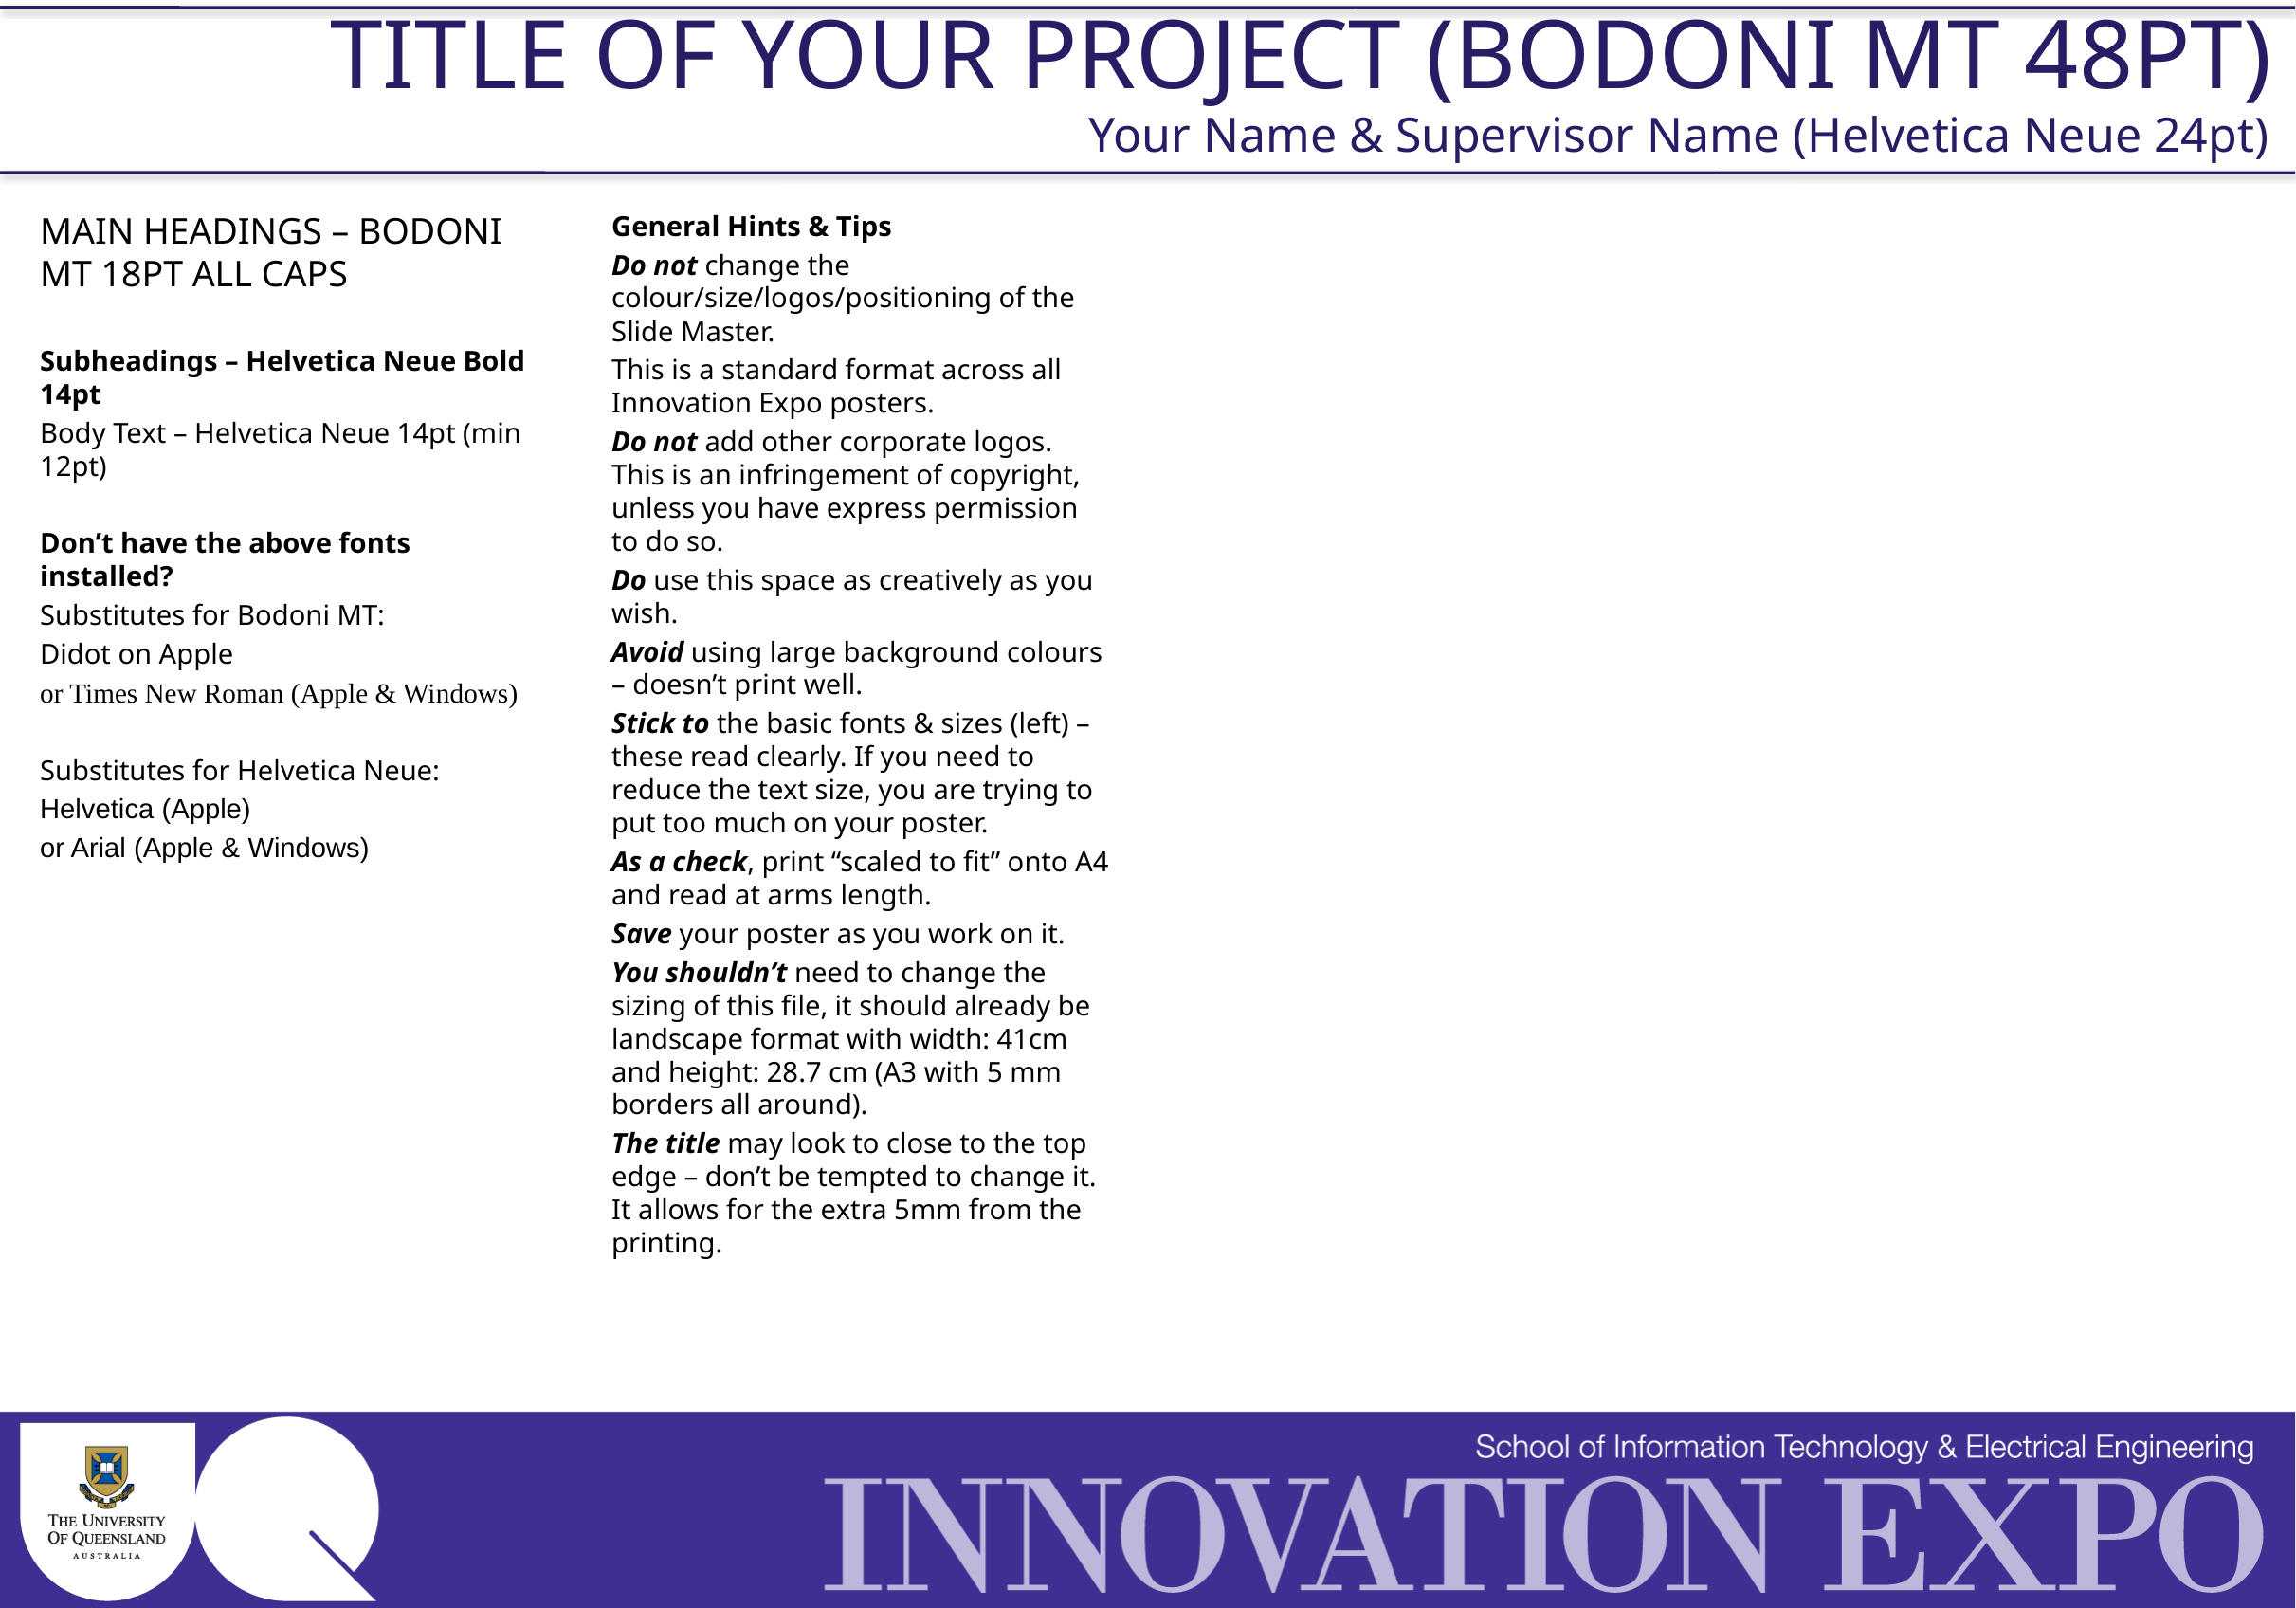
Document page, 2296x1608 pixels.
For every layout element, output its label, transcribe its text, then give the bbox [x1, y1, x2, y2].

subtitle Your Name & Supervisor Name (Helvetica Neue 24pt) [684, 104, 2292, 174]
list MAIN HEADINGS – BODONI MT 18PT ALL CAPS Subheadings – Helvetica Neue Bold 14pt Body Text – Helvetica Neue 14pt (min 12pt) Don’t have the above fonts installed? Substitutes for Bodoni MT: Didot on Apple or Times New Roman (Apple & Windows) Substitutes for Helvetica Neue: Helvetica (Apple) or Arial (Apple & Windows) [17, 197, 562, 1389]
title TITLE OF YOUR PROJECT (BODONI MT 48PT) [69, 0, 2296, 105]
list General Hints & Tips Do not change the colour/size/logos/positioning of the Slide Master. This is a standard format across all Innovation Expo posters. Do not add other corporate logos. This is an infringement of copyright, unless you have express permission to do so. Do use this space as creatively as you wish. Avoid using large background colours – doesn’t print well. Stick to the basic fonts & sizes (left) – these read clearly. If you need to reduce the text size, you are trying to put too much on your poster. As a check, print “scaled to fit” onto A4 and read at arms length. Save your poster as you work on it. You shouldn’t need to change the sizing of this file, it should already be landscape format with width: 41cm and height: 28.7 cm (A3 with 5 mm borders all around). The title may look to close to the top edge – don’t be tempted to change it. It allows for the extra 5mm from the printing. [589, 197, 1135, 1389]
picture [2292, 105, 2296, 171]
picture [0, 174, 2296, 1608]
picture [0, 2, 69, 6]
picture [0, 9, 684, 171]
